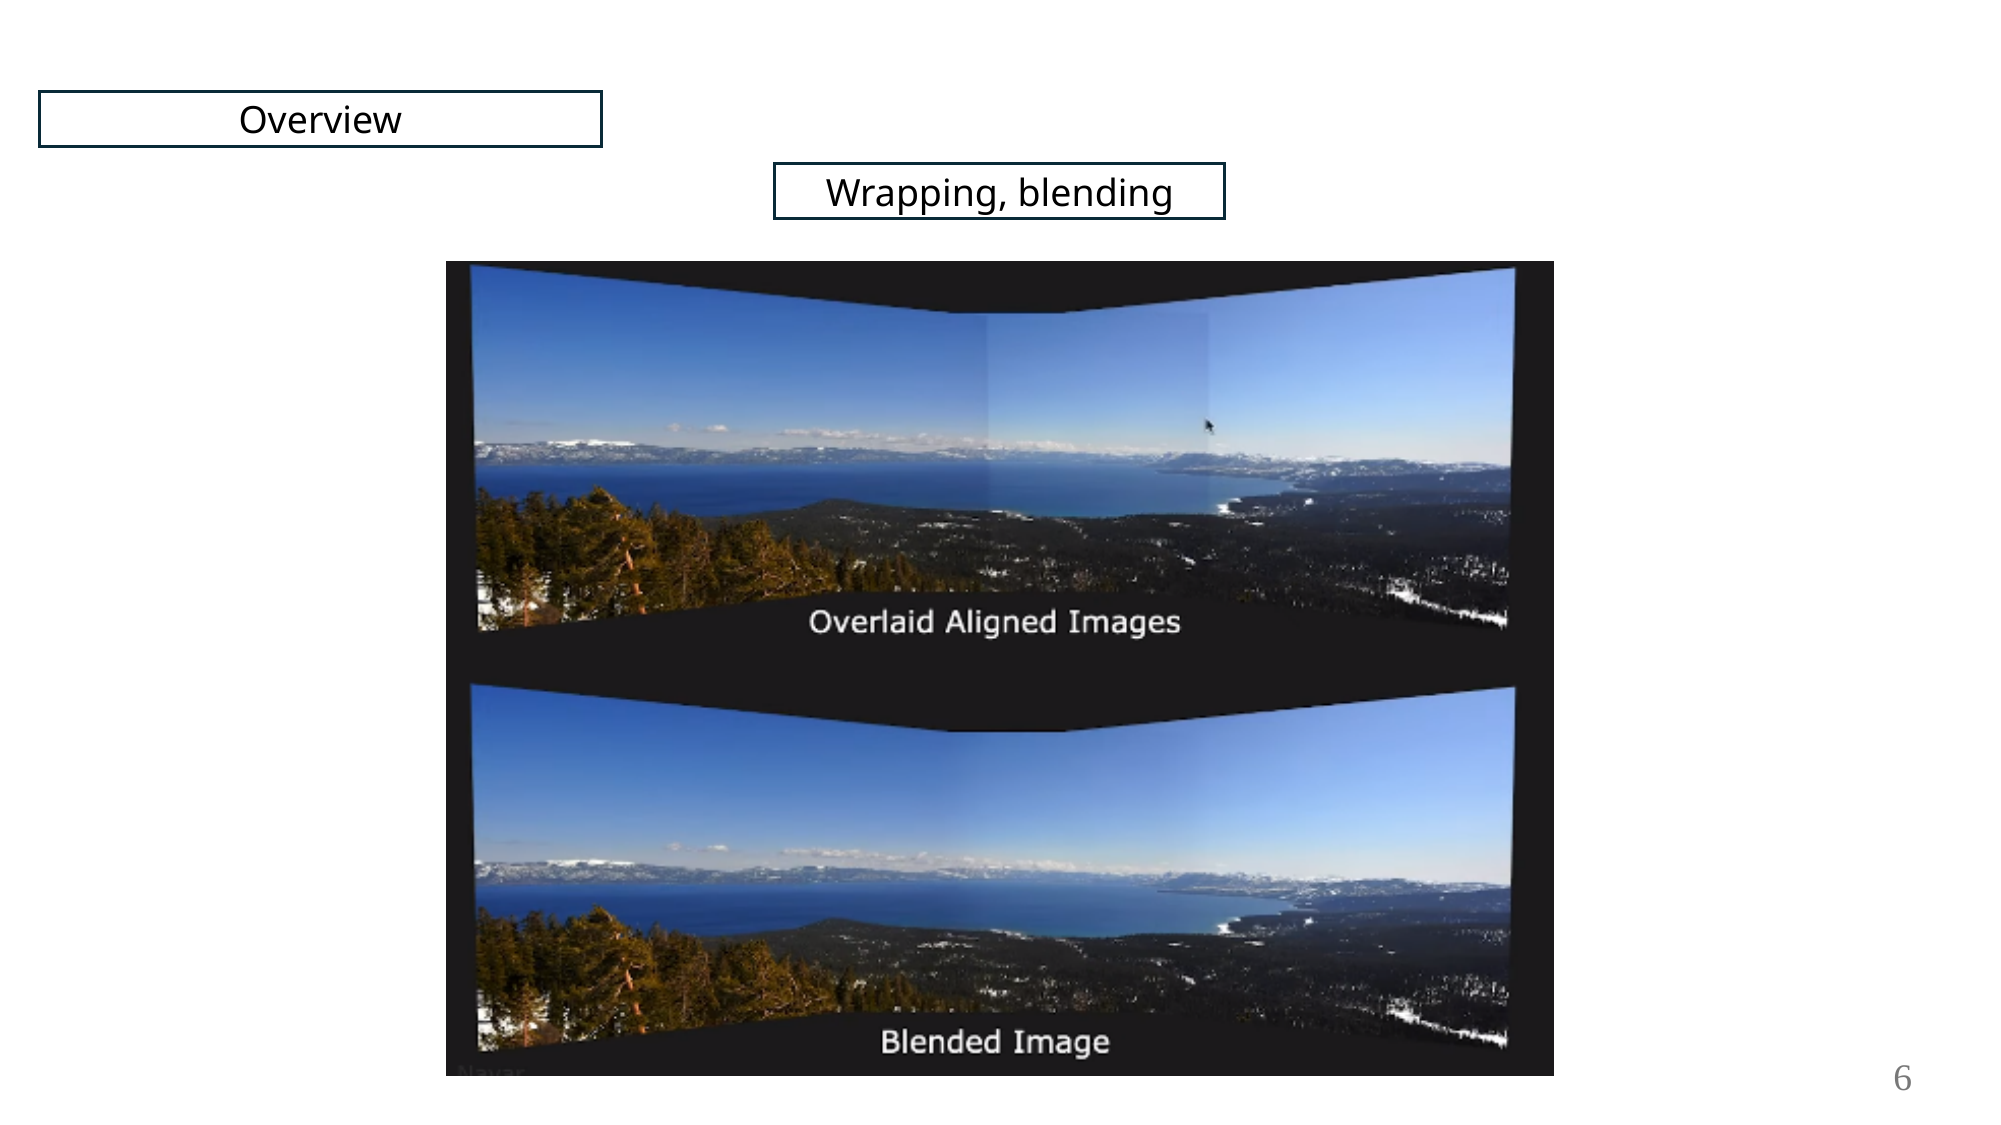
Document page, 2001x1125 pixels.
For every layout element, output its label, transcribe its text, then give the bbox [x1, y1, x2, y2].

picture [446, 260, 1554, 1076]
text_box Overview [38, 90, 603, 148]
text_box Wrapping, blending [773, 162, 1226, 220]
slide_number 6 [1477, 1045, 1928, 1106]
